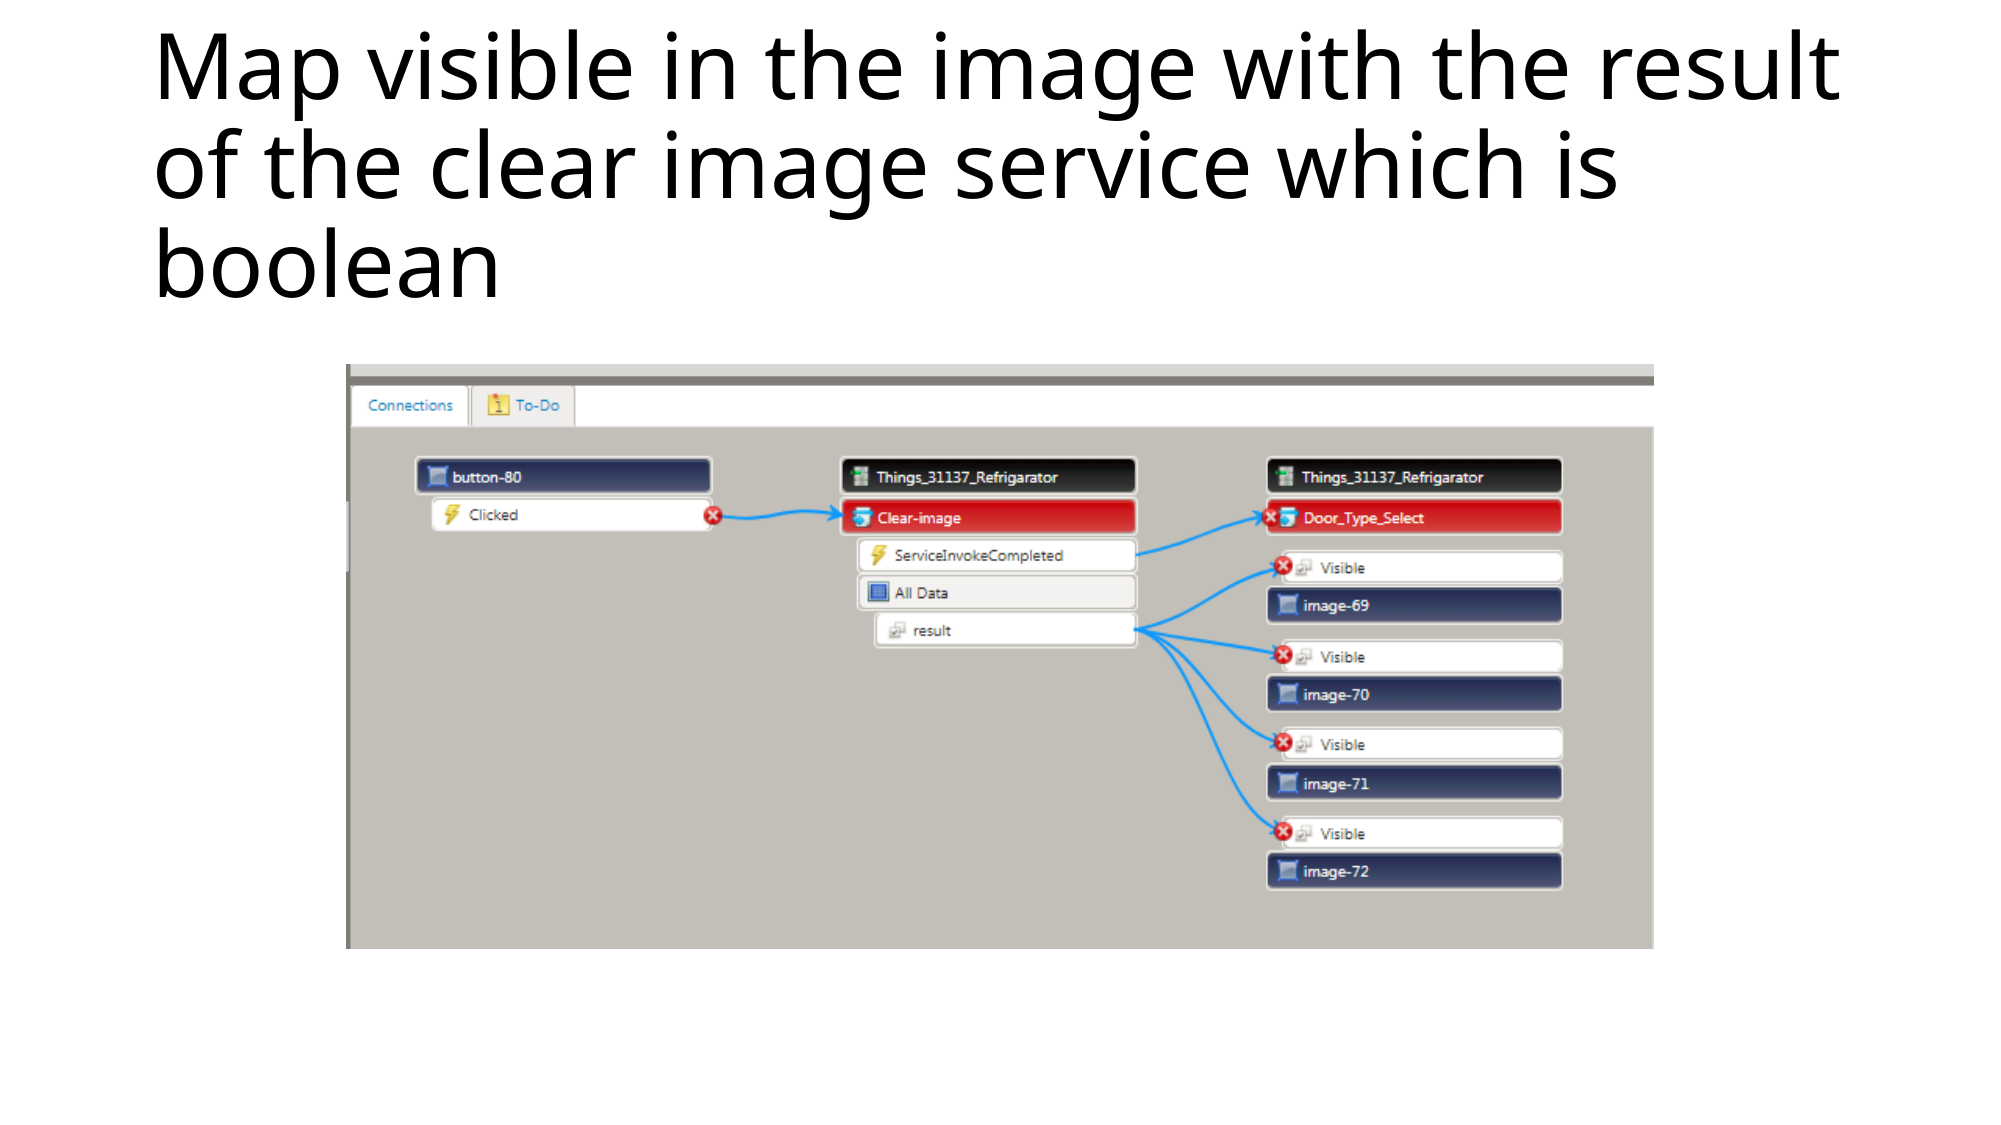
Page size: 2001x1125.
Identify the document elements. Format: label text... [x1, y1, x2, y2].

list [346, 364, 1654, 949]
title Map visible in the image with the result of the clear image service which is boolean [137, 59, 1863, 278]
